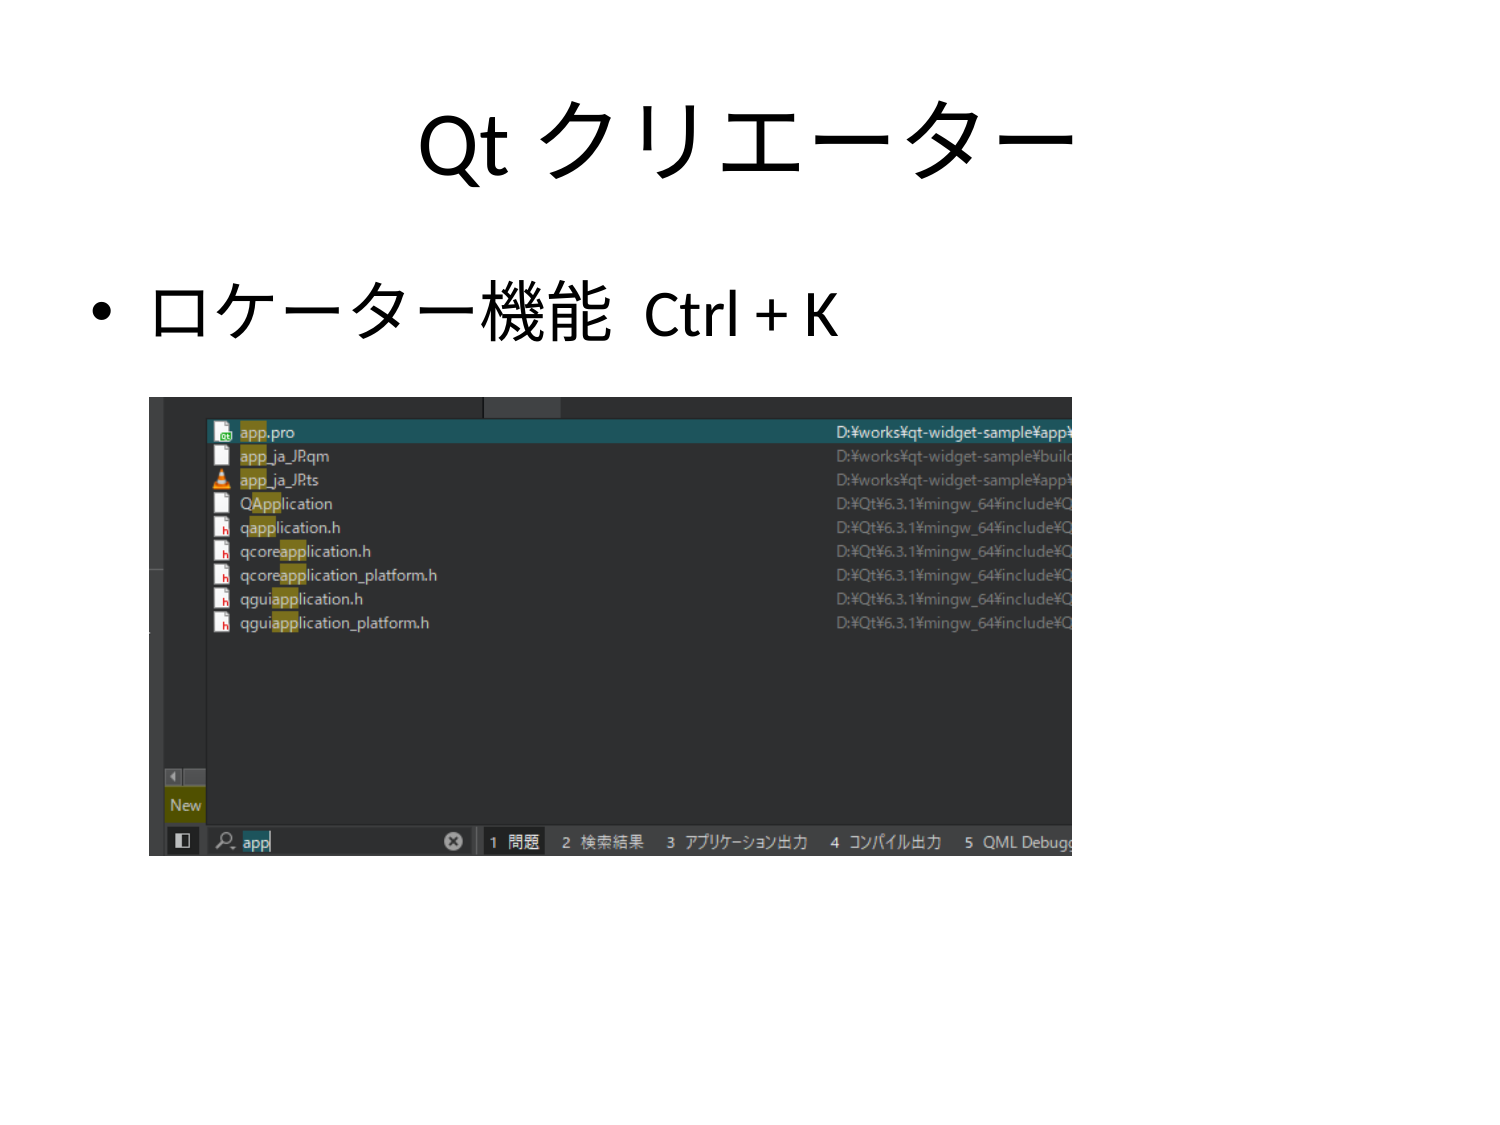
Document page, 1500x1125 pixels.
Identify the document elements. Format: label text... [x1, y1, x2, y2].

title Qtクリエーター [75, 45, 1425, 233]
list ロケーター機能 Ctrl + K [75, 262, 1425, 1005]
picture [149, 396, 1072, 856]
